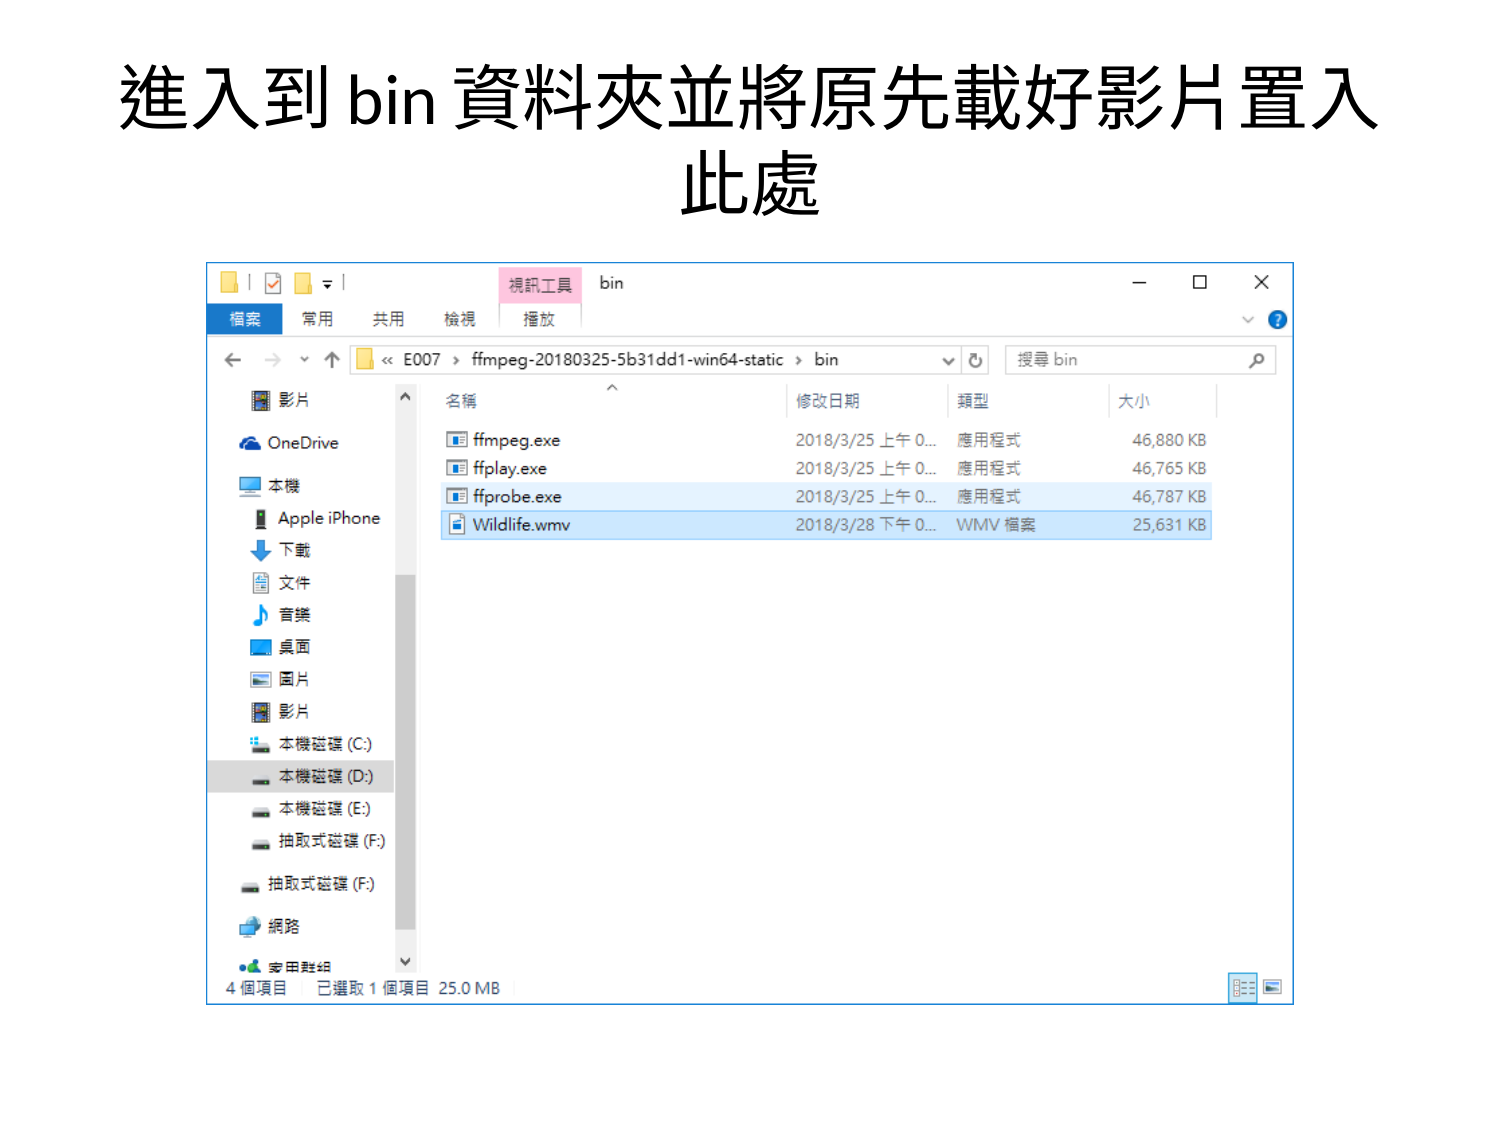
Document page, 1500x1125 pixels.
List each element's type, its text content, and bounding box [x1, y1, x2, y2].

title 進入到bin資料夾並將原先載好影片置入此處 [75, 45, 1425, 233]
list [206, 262, 1294, 1006]
